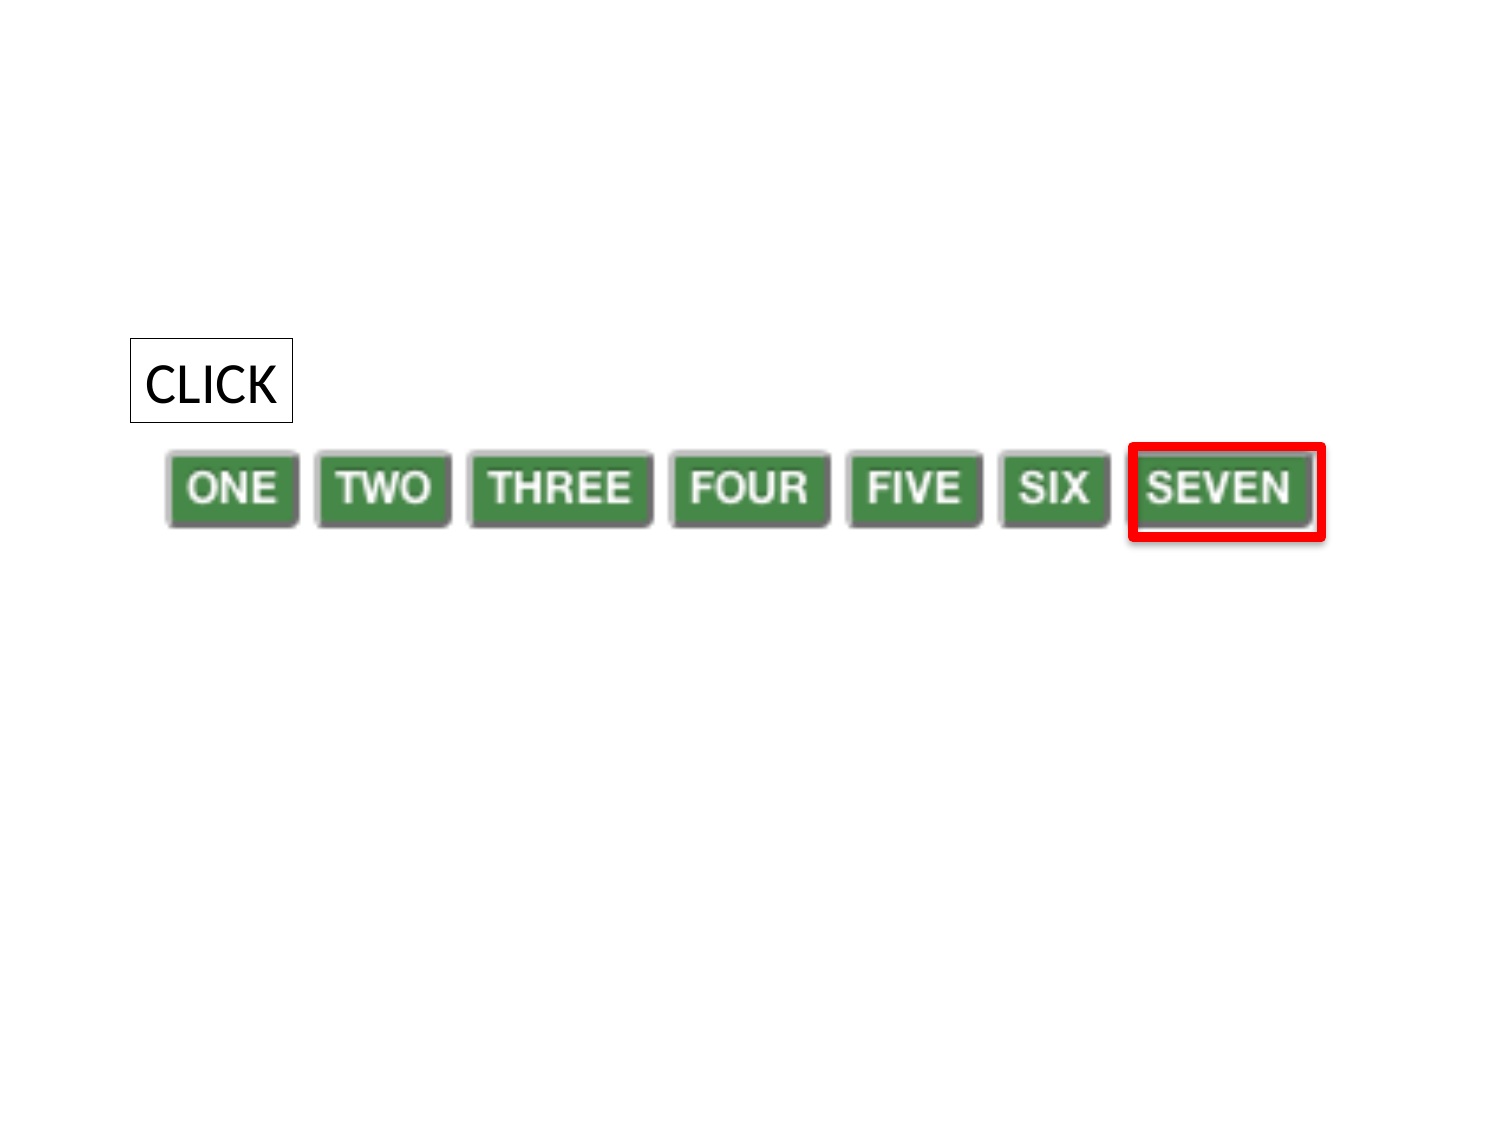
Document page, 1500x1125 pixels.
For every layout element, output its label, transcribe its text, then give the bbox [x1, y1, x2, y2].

picture [145, 401, 1354, 583]
text_box CLICK [130, 338, 293, 423]
